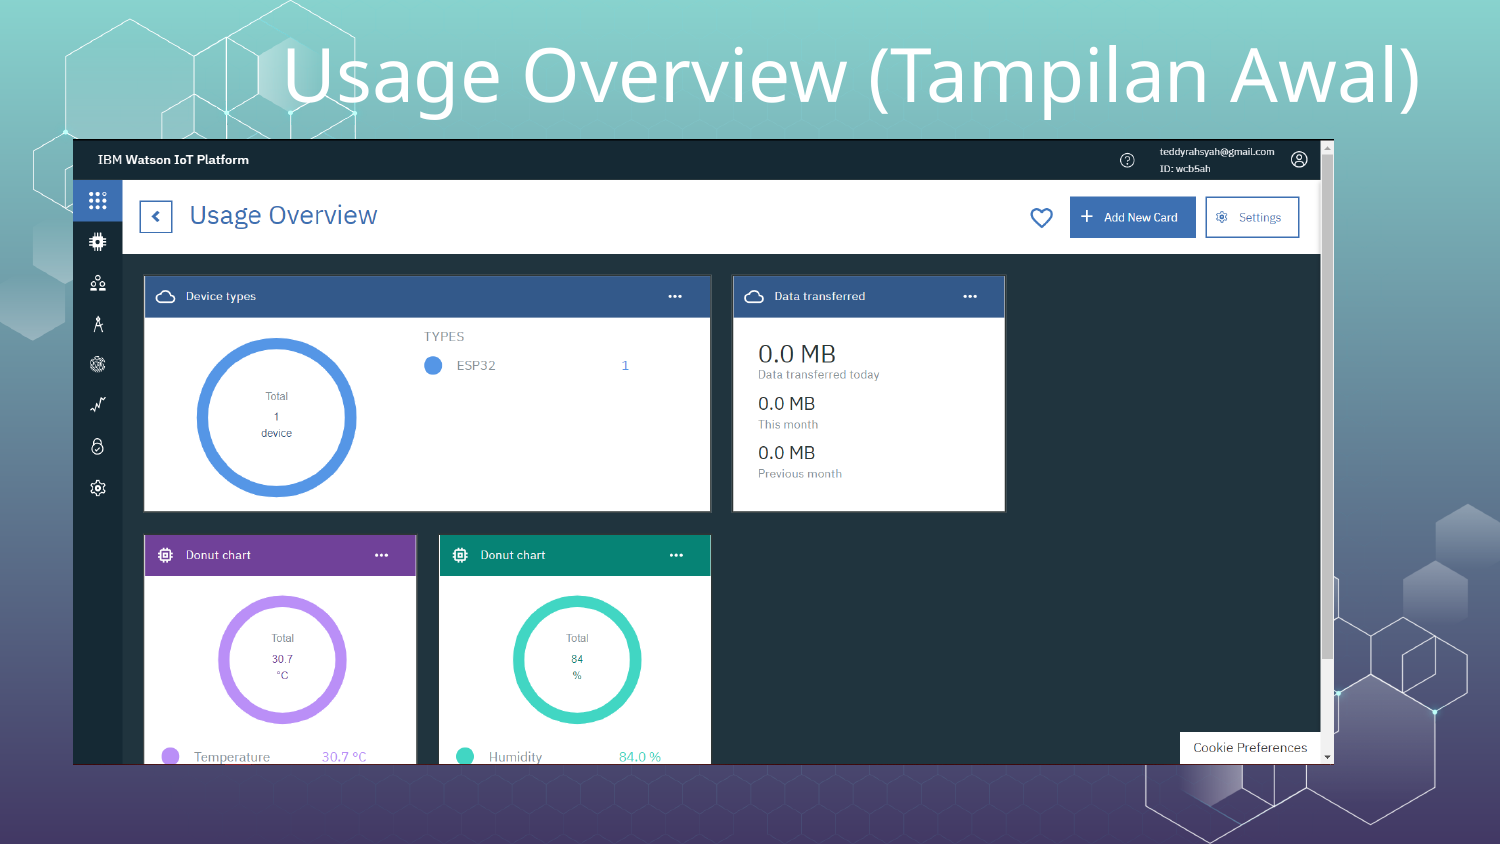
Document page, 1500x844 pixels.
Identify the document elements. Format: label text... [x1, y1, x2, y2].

picture [0, 0, 1500, 844]
title Usage Overview (Tampilan Awal) [149, 17, 1437, 128]
